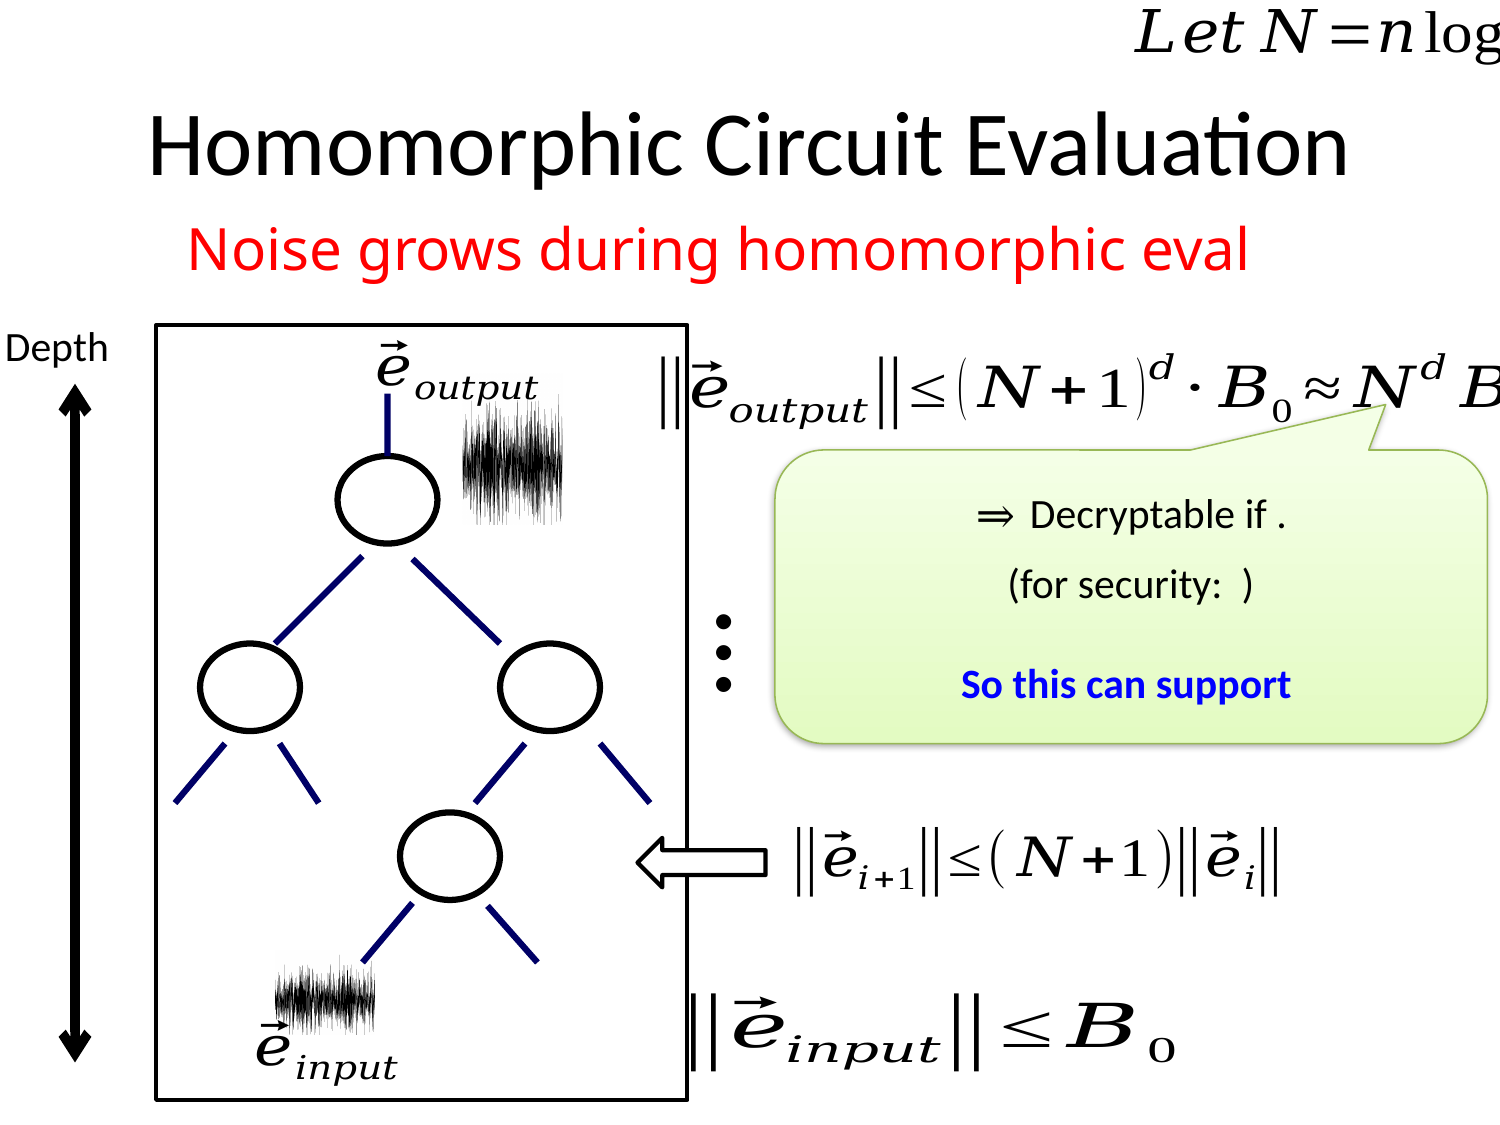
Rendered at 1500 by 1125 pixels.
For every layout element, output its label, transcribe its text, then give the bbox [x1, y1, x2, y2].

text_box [174, 393, 651, 804]
title Homomorphic Circuit Evaluation [75, 45, 1425, 233]
picture [274, 949, 376, 1035]
text_box … [685, 596, 771, 713]
text_box [635, 835, 768, 890]
text_box [154, 323, 689, 1102]
text_box Noise grows during homomorphic eval [149, 204, 1288, 290]
picture [462, 373, 563, 526]
